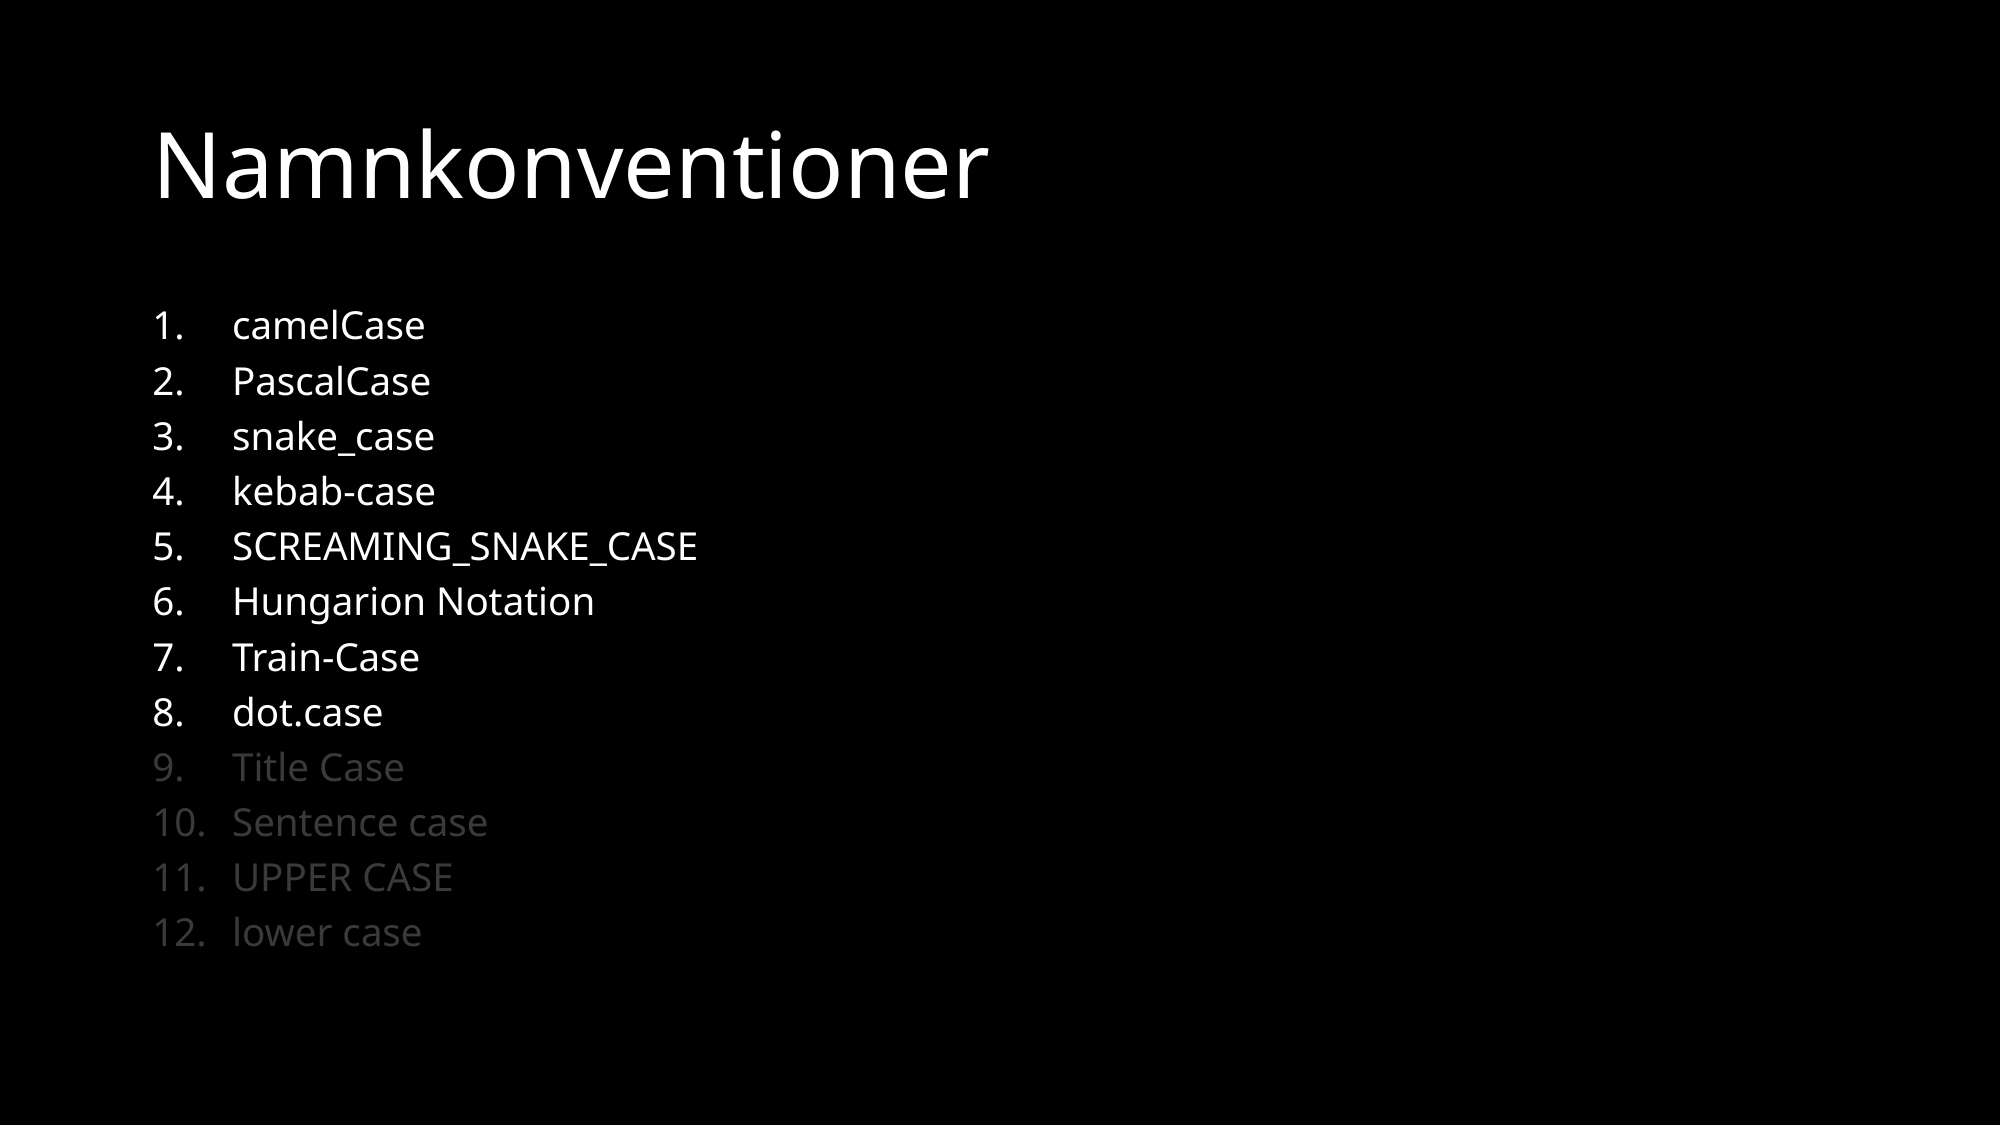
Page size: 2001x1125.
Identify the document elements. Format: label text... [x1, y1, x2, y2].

list camelCase PascalCase snake_case kebab-case SCREAMING_SNAKE_CASE Hungarion Notation Train-Case dot.case Title Case Sentence case UPPER CASE lower case [137, 299, 1863, 1014]
title Namnkonventioner [137, 59, 1863, 278]
